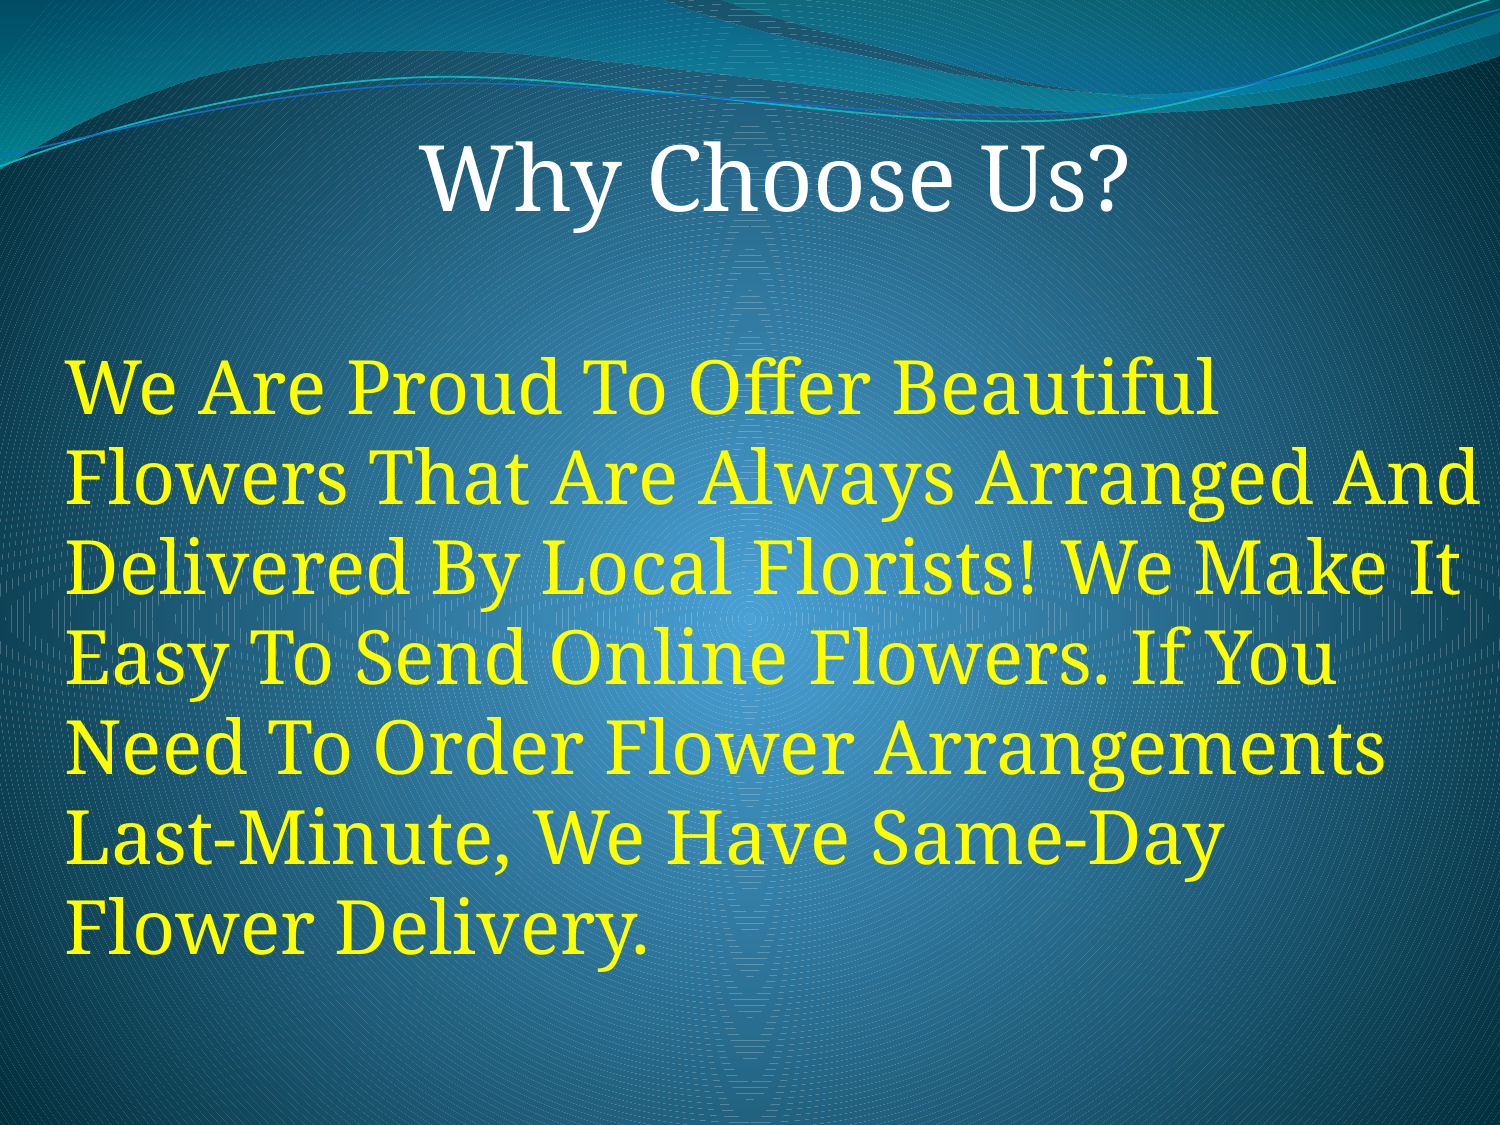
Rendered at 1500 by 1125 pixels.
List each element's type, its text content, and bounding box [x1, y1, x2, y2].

text_box Why Choose Us? We Are Proud To Offer Beautiful Flowers That Are Always Arranged And Delivered By Local Florists! We Make It Easy To Send Online Flowers. If You Need To Order Flower Arrangements Last-Minute, We Have Same-Day Flower Delivery. [50, 112, 1500, 978]
